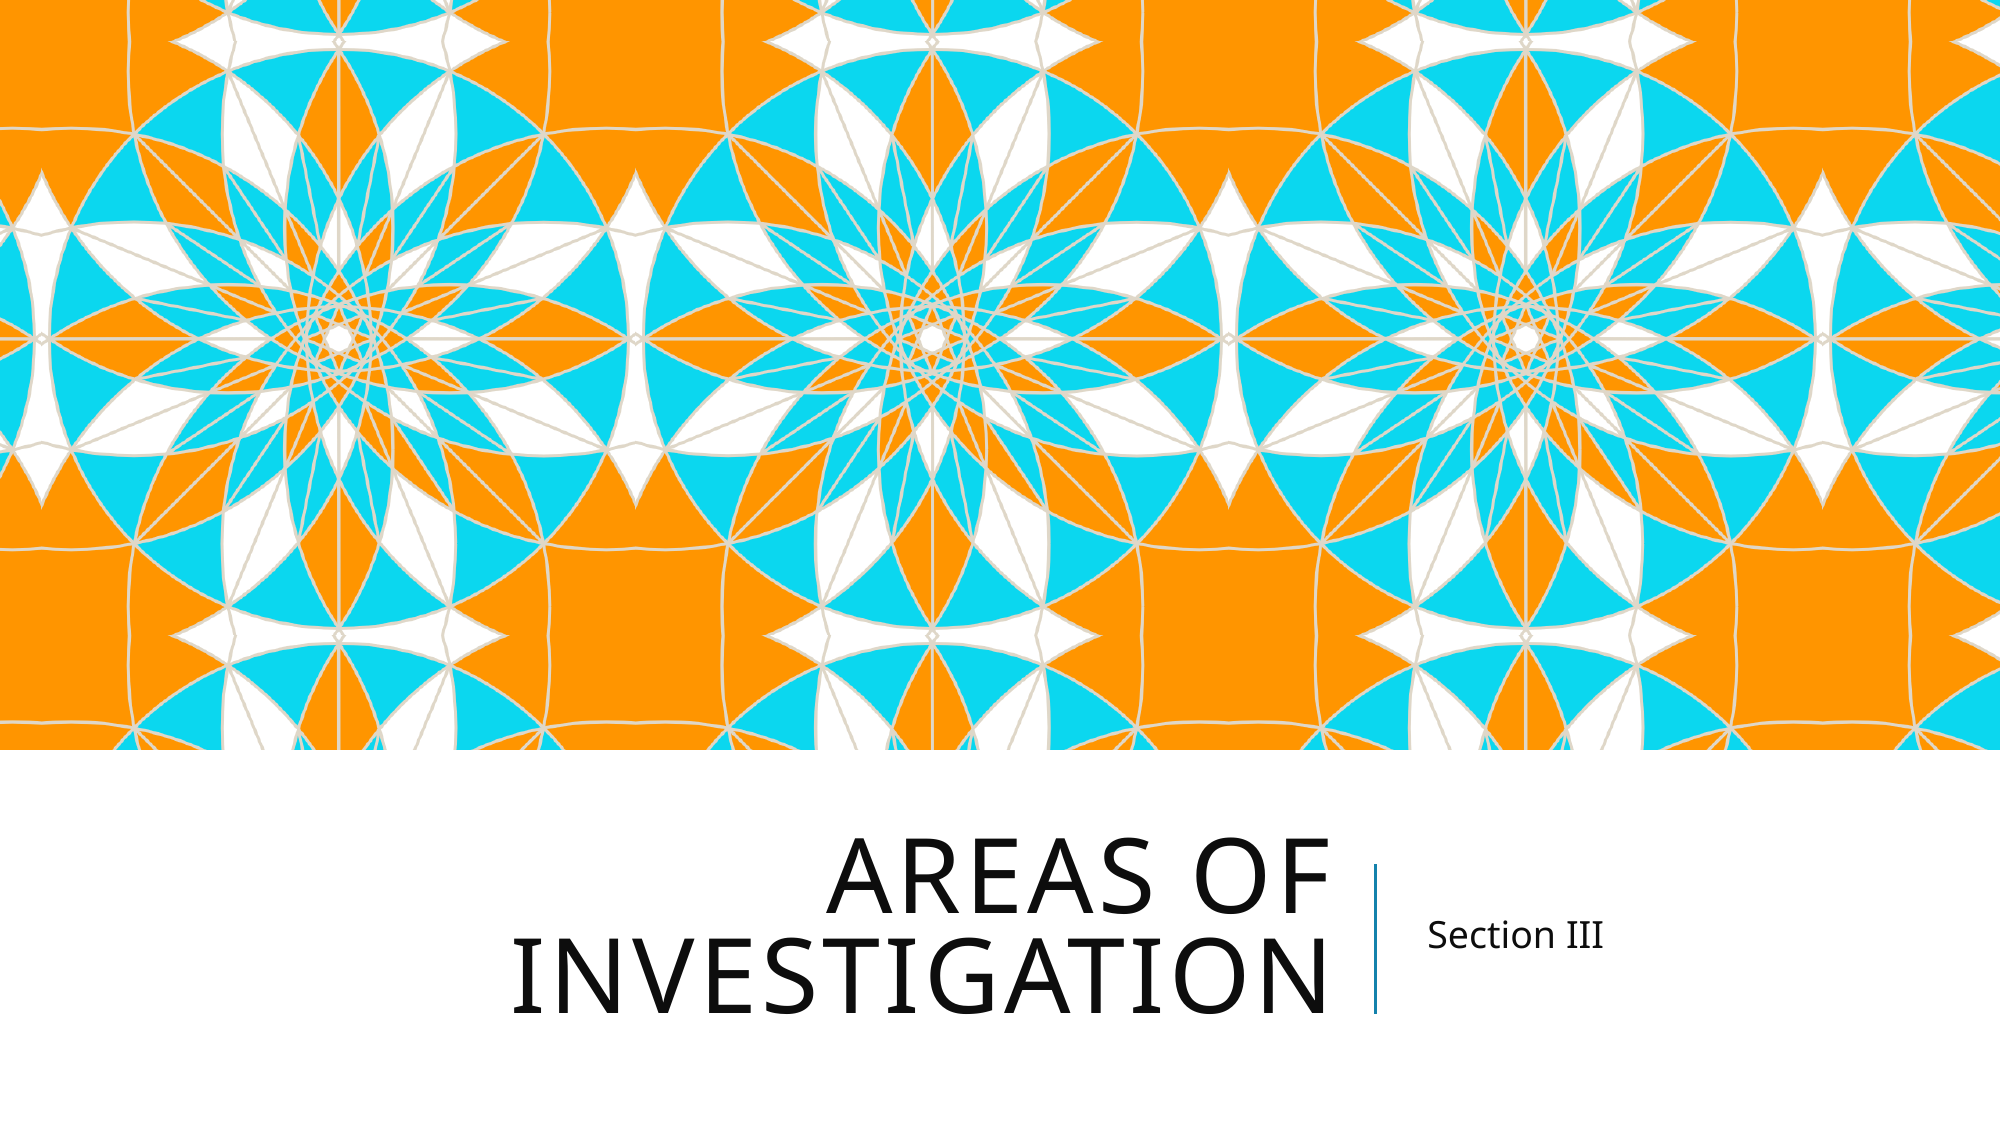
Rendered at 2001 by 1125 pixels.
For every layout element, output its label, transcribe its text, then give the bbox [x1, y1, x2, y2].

list Section III [1412, 813, 1938, 1054]
title Areas of investigation [75, 813, 1350, 1054]
picture [0, 0, 2000, 750]
